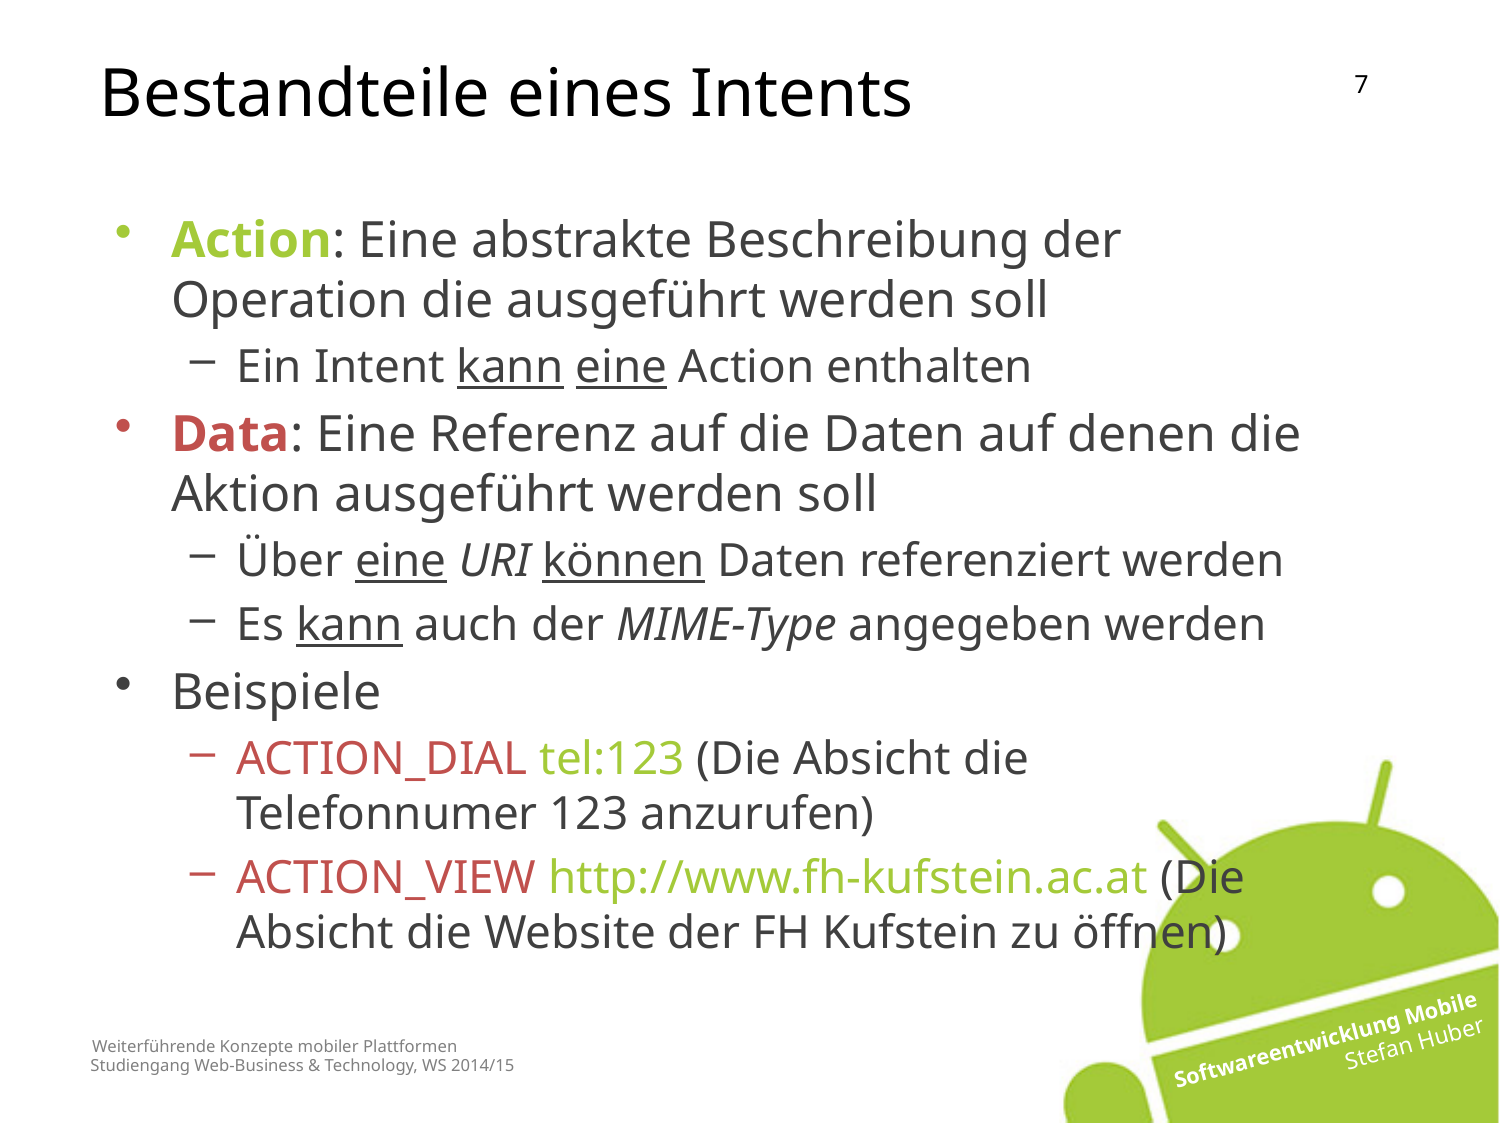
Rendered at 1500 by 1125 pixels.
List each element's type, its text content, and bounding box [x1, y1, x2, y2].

picture [1012, 725, 1500, 1123]
list Action: Eine abstrakte Beschreibung der Operation die ausgeführt werden soll Ein Intent kann eine Action enthalten Data: Eine Referenz auf die Daten auf denen die Aktion ausgeführt werden soll Über eine URI können Daten referenziert werden Es kann auch der MIME-Type angegeben werden Beispiele ACTION_DIAL tel:123 (Die Absicht die Telefonnumer 123 anzurufen) ACTION_VIEW http://www.fh-kufstein.ac.at (Die Absicht die Website der FH Kufstein zu öffnen) [99, 200, 1350, 988]
list Bestandteile eines Intents [99, 50, 1350, 138]
title Weiterführende Konzepte mobiler Plattformen [92, 1025, 1124, 1066]
